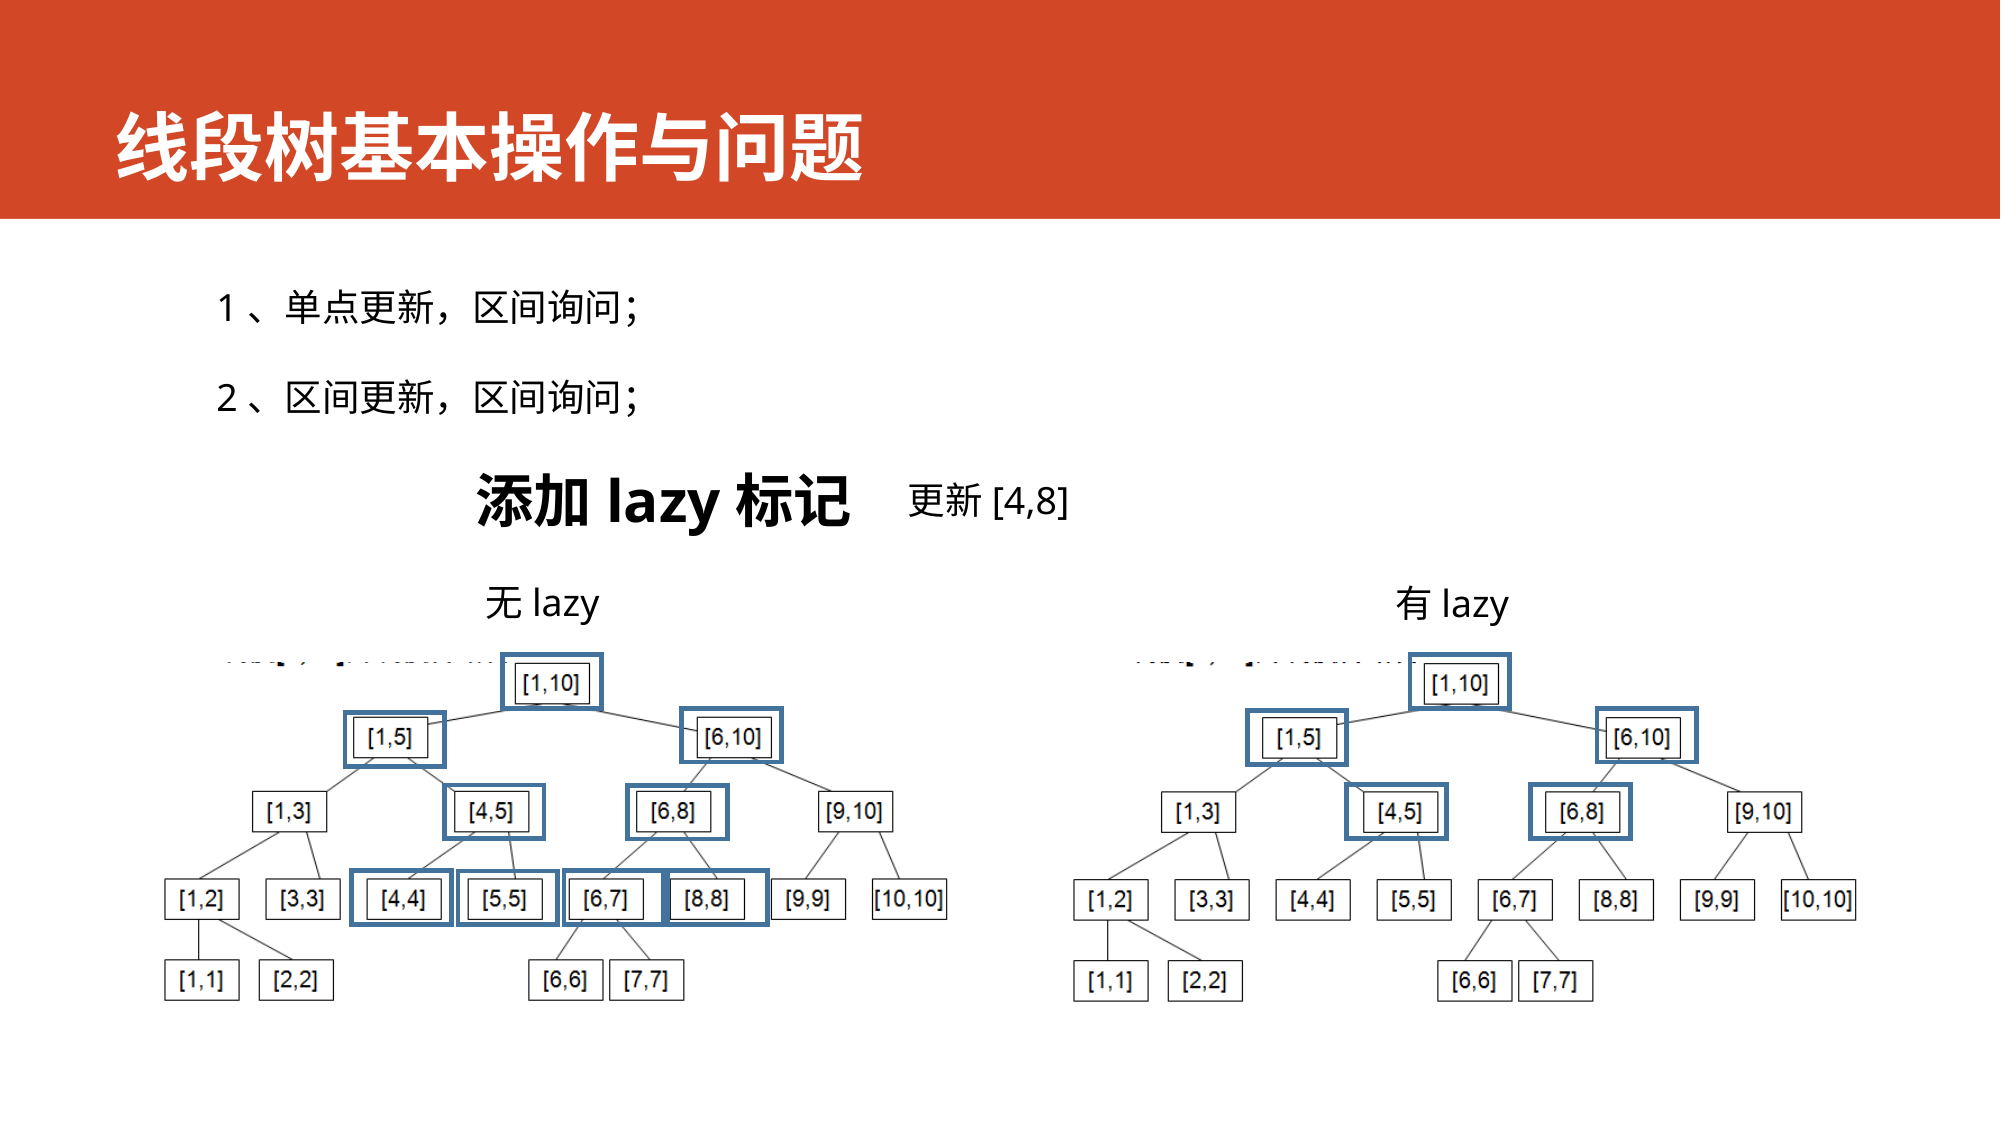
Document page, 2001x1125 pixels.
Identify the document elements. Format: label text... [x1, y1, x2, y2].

text_box 2、区间更新，区间询问； [201, 366, 930, 427]
text_box 更新[4,8] [893, 469, 1106, 530]
picture [1060, 662, 1863, 1026]
text_box 1、单点更新，区间询问； [201, 276, 930, 337]
title 线段树基本操作与问题 [99, 0, 1863, 199]
text_box 有lazy [1380, 572, 1543, 633]
text_box 无lazy [470, 572, 634, 632]
text_box 添加lazy标记 [460, 456, 1183, 542]
text_box [1409, 653, 1511, 662]
picture [150, 662, 954, 1025]
text_box [501, 653, 603, 662]
